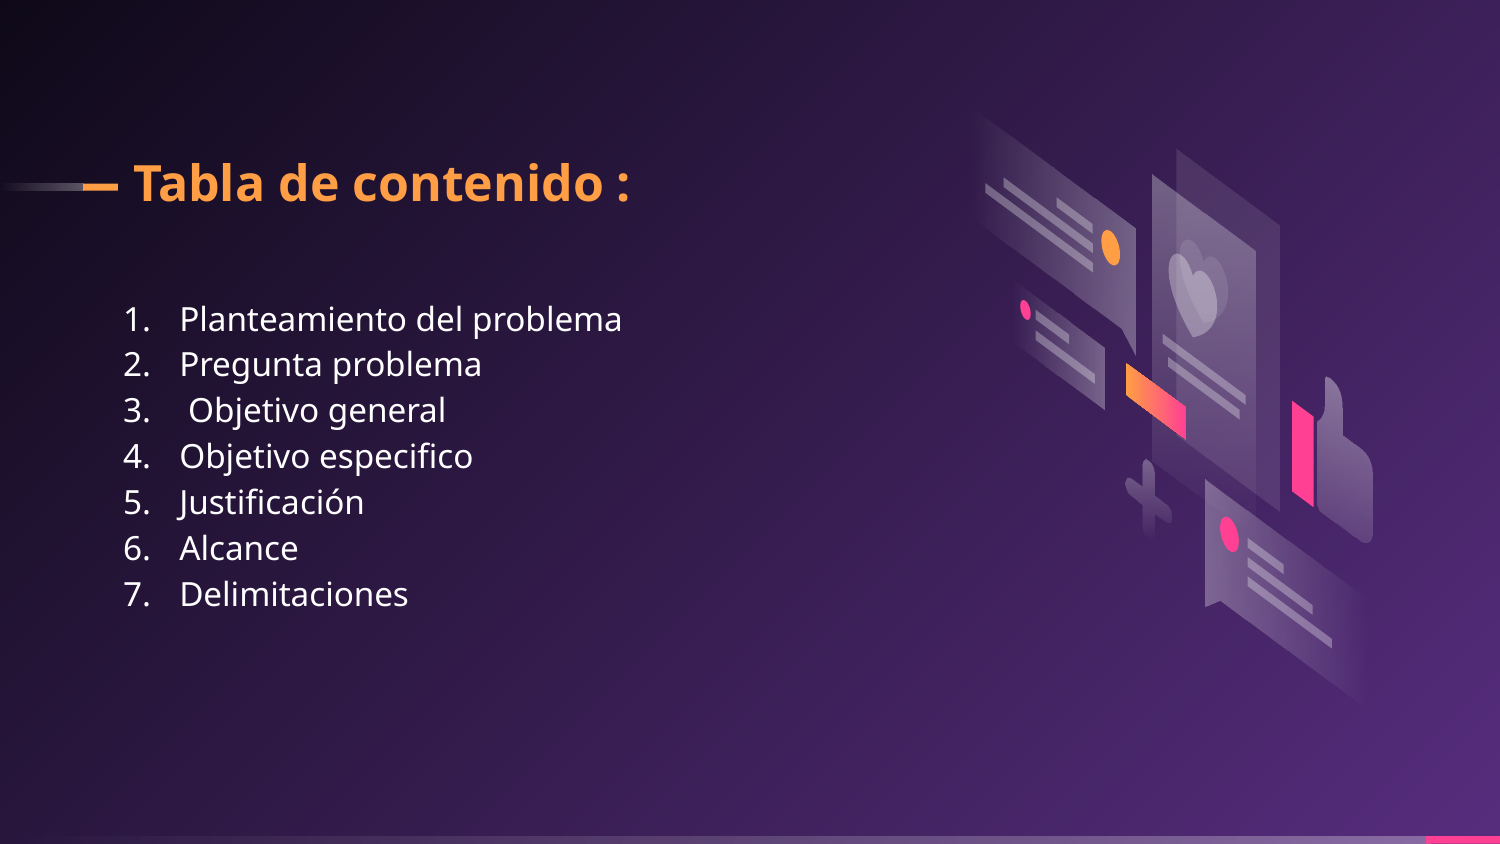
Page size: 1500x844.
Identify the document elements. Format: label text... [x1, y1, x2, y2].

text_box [970, 106, 1373, 713]
title Tabla de contenido : [133, 147, 965, 213]
list Planteamiento del problema Pregunta problema Objetivo general Objetivo especifico Justificación Alcance Delimitaciones [123, 291, 875, 844]
